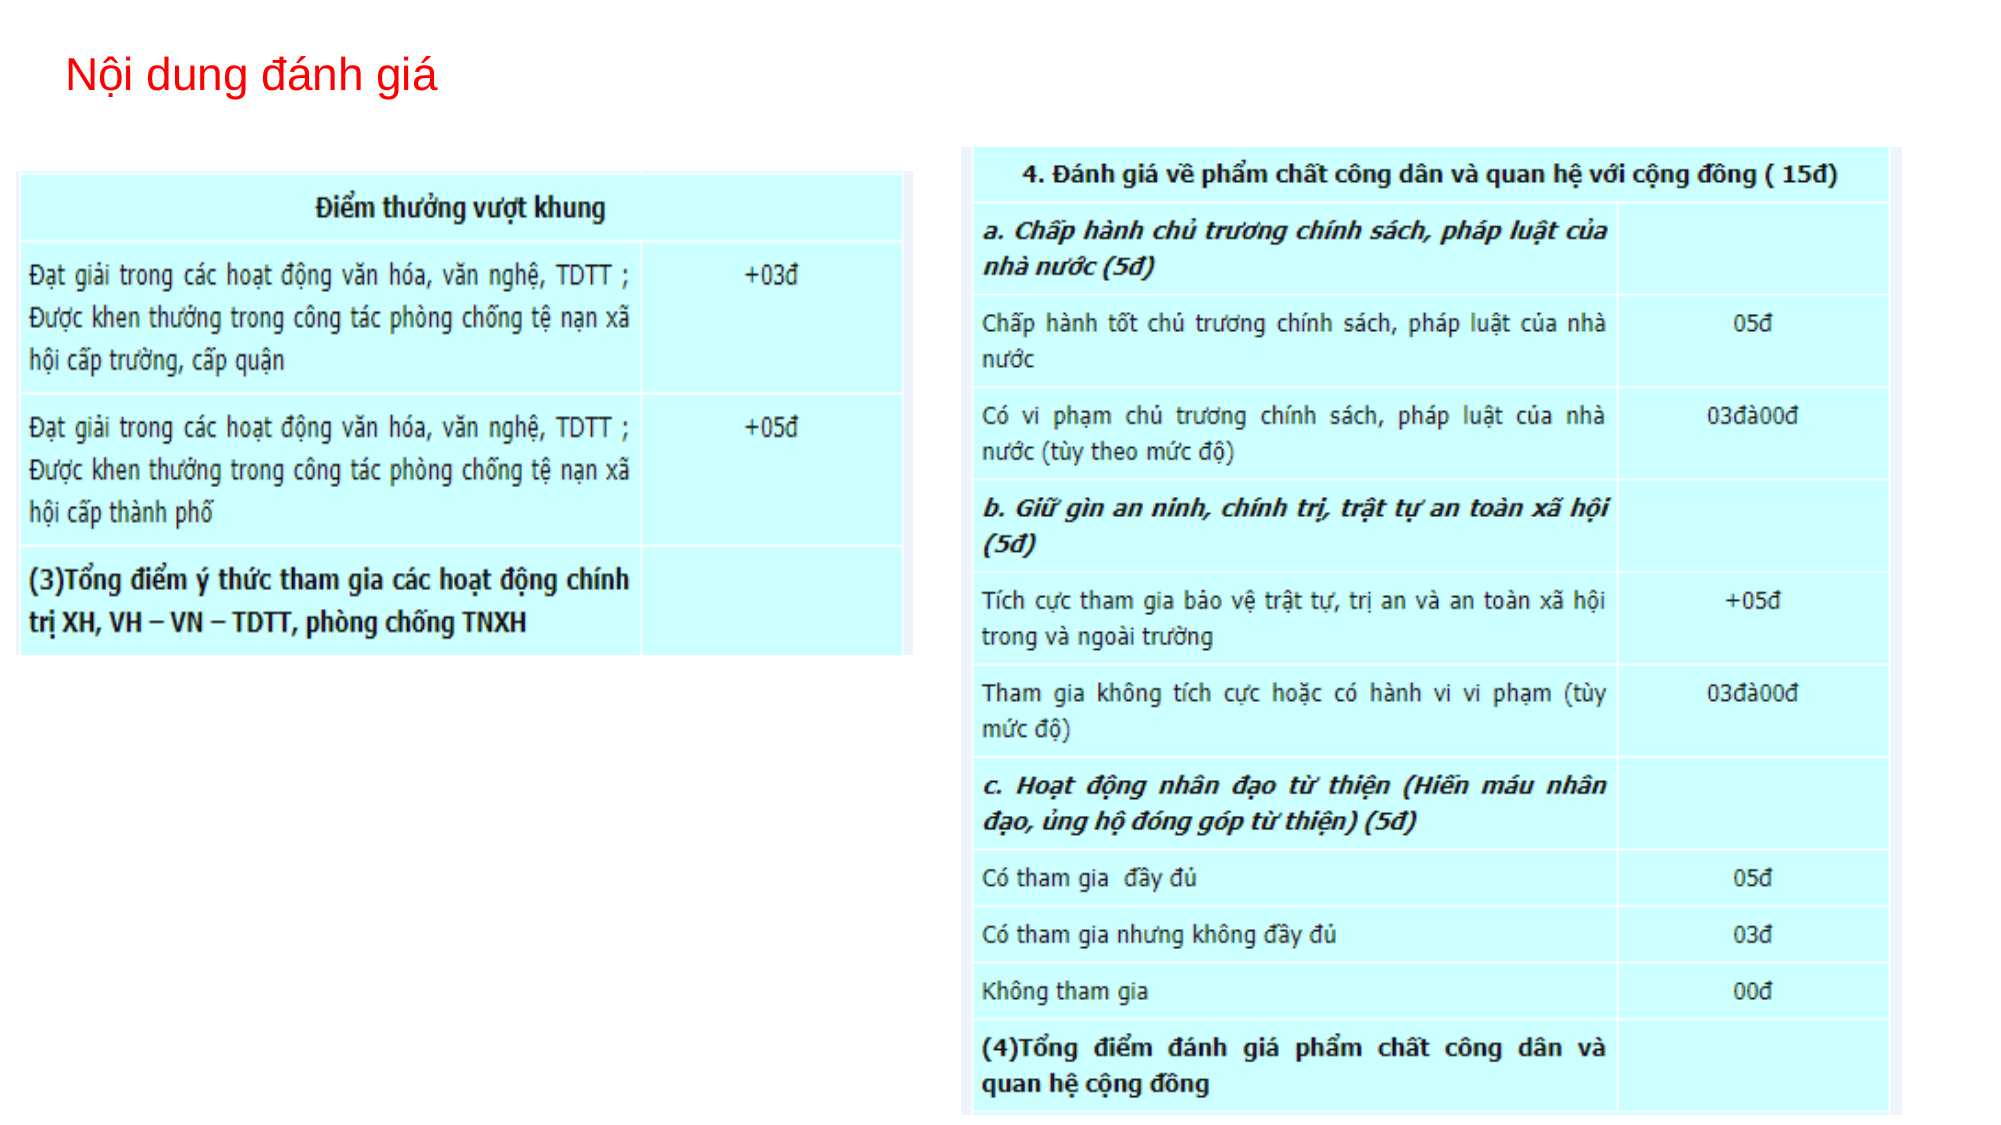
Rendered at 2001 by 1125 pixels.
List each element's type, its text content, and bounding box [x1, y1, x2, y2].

picture [16, 171, 913, 655]
picture [961, 147, 1902, 1115]
title Nội dung đánh giá [50, 42, 666, 108]
